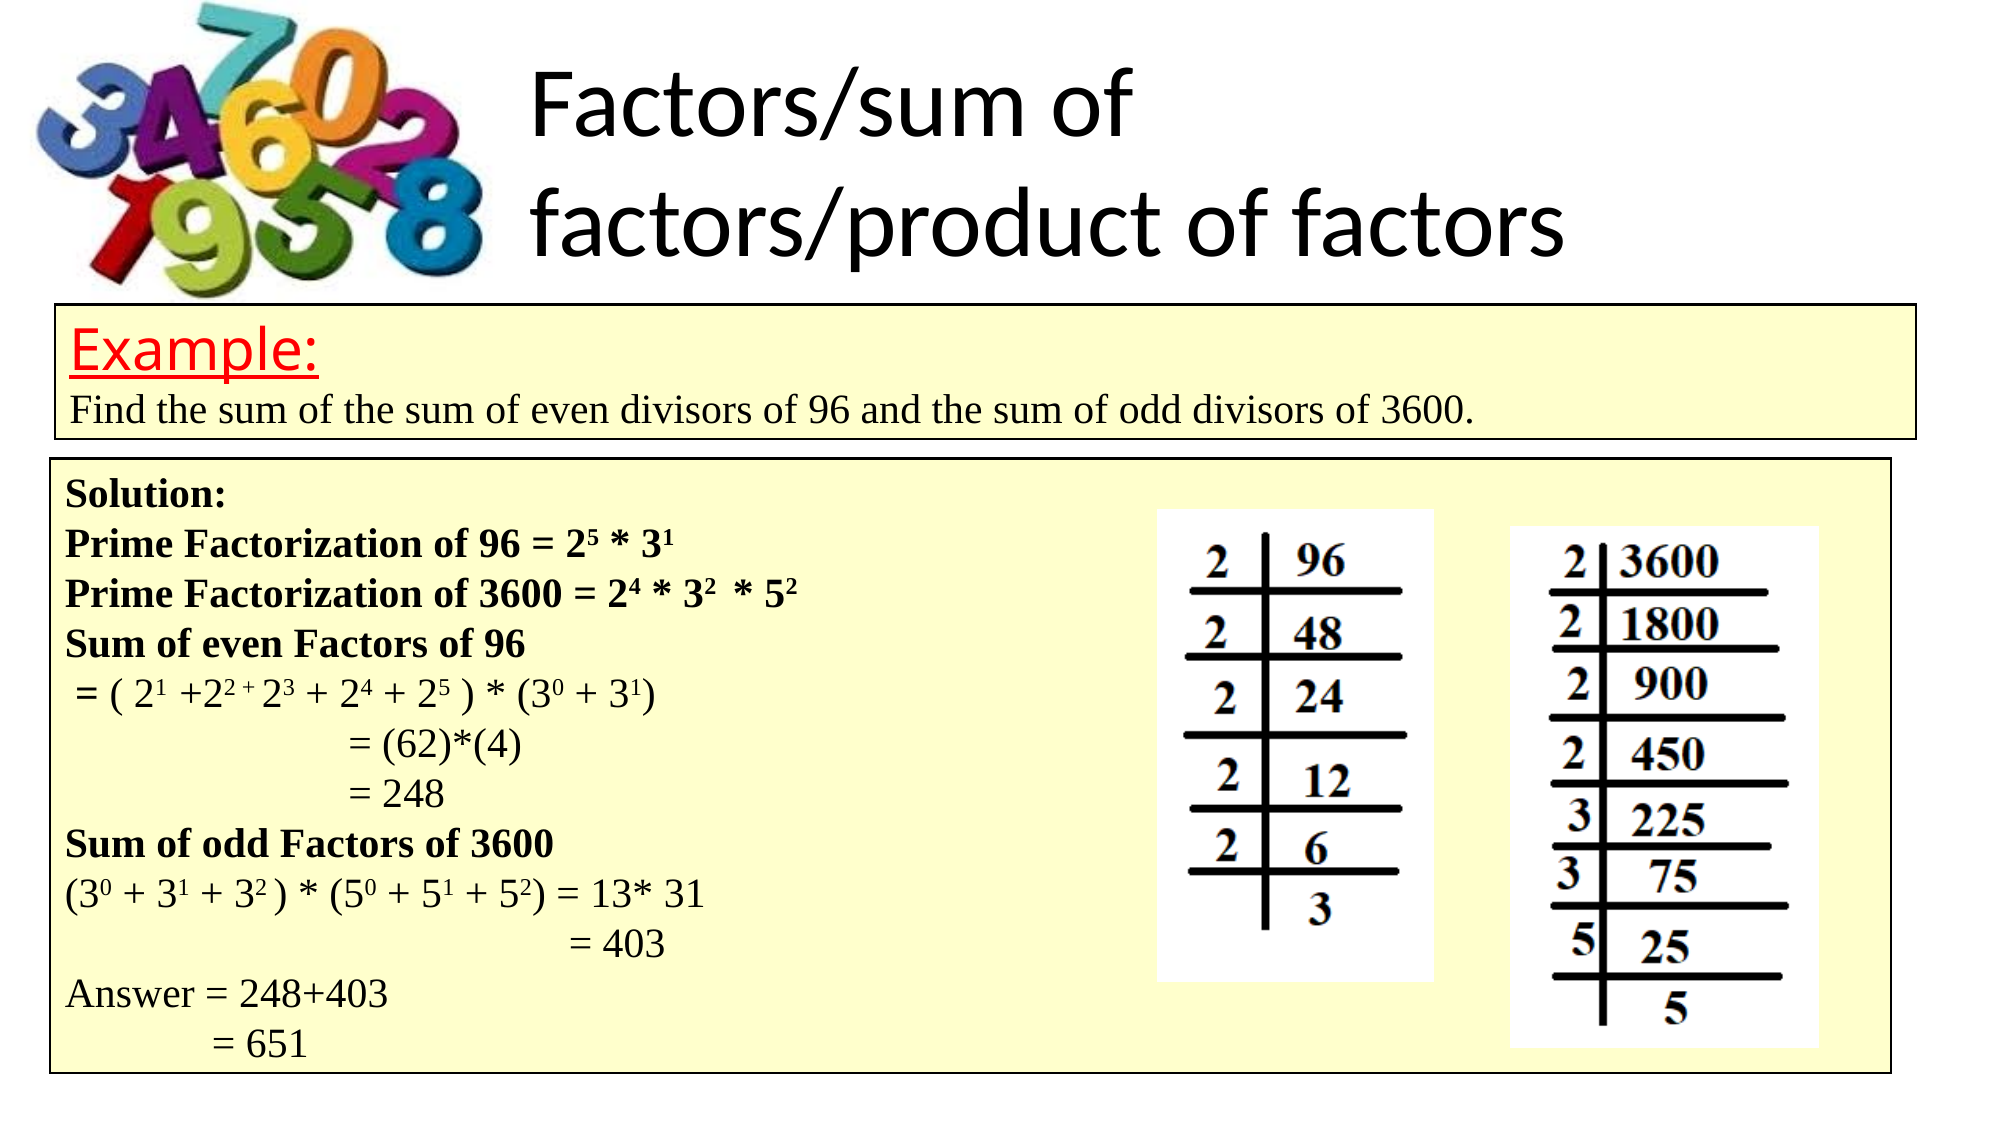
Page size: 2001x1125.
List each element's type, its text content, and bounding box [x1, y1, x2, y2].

picture [1157, 509, 1434, 982]
picture [0, 0, 552, 305]
text_box Example: Find the sum of the sum of even divisors of 96 and the sum of odd divisors of 3600. [54, 303, 1917, 440]
text_box Factors/sum of factors/product of factors [552, 29, 1592, 284]
text_box Solution: Prime Factorization of 96 = 25 * 31 Prime Factorization of 3600 = 24 * 32 * 52 Sum of even Factors of 96 = ( 21 +22 + 23 + 24 + 25 ) * (30 + 31) = (62)*(4) = 248 Sum of odd Factors of 3600 (30 + 31 + 32 ) * (50 + 51 + 52) = 13* 31 = 403 Answer = 248+403 = 651 [49, 457, 1892, 1074]
picture [1510, 526, 1819, 1048]
